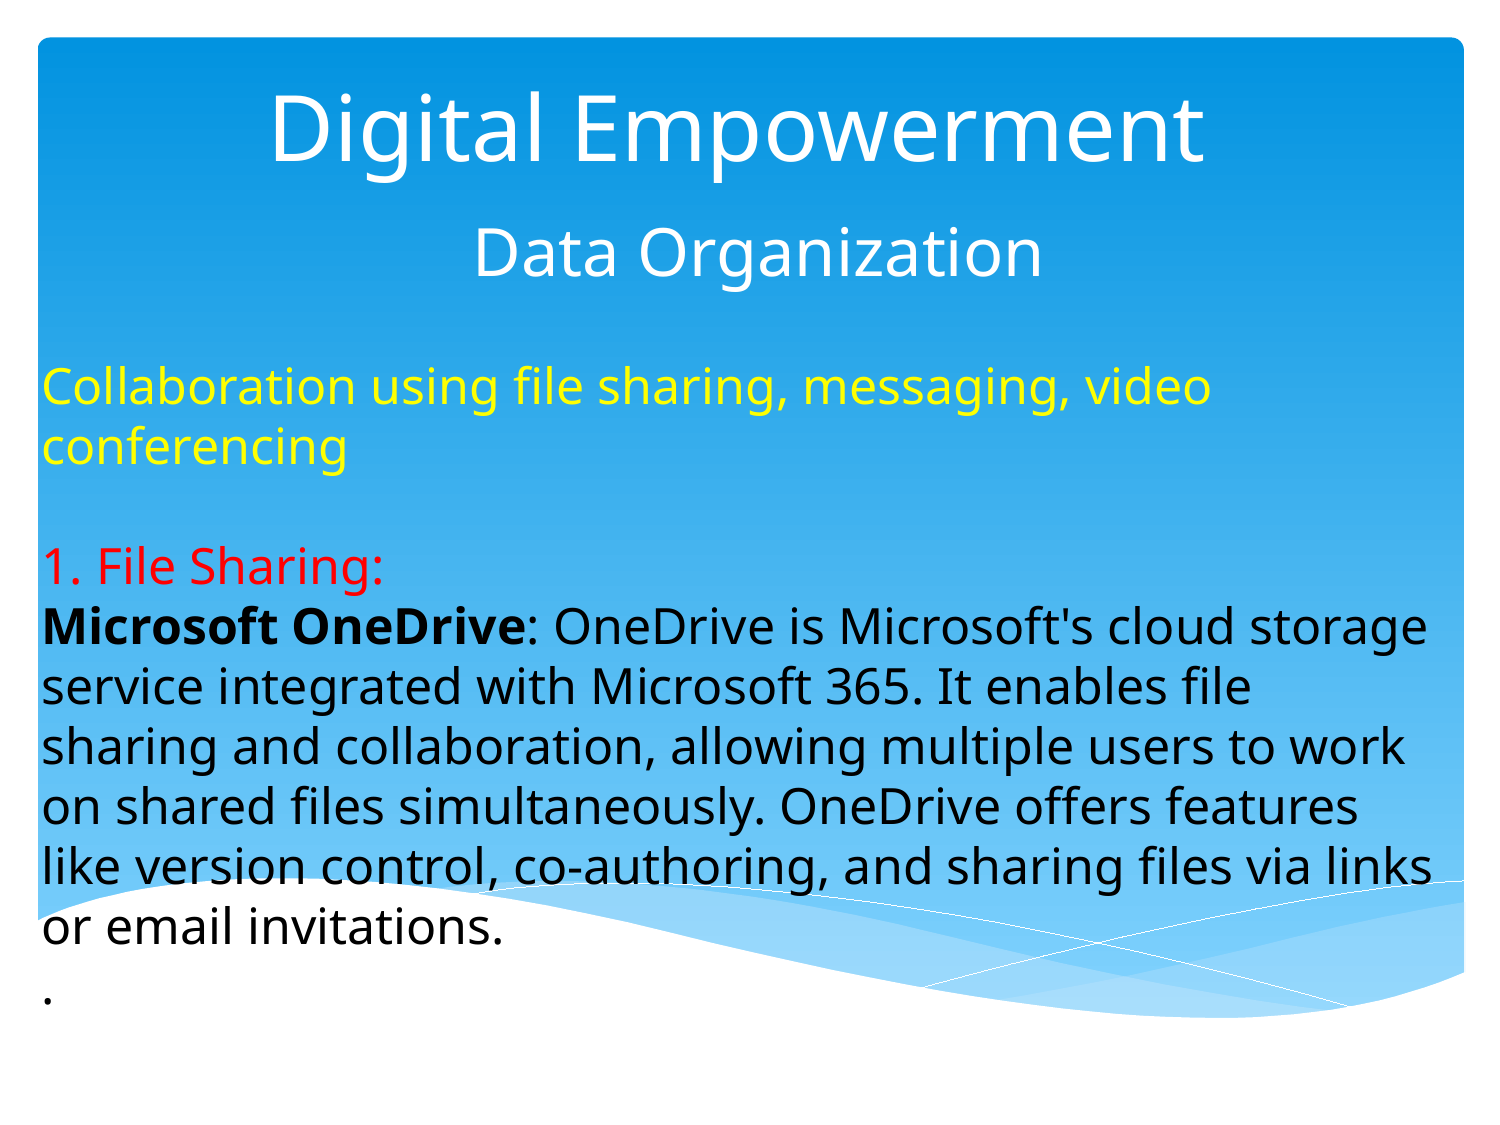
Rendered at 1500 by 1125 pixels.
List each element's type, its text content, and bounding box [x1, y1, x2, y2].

subtitle Data Organization [225, 200, 1275, 287]
text_box Collaboration using file sharing, messaging, video conferencing 1. File Sharing: Microsoft OneDrive: OneDrive is Microsoft's cloud storage service integrated with Microsoft 365. It enables file sharing and collaboration, allowing multiple users to work on shared files simultaneously. OneDrive offers features like version control, co-authoring, and sharing files via links or email invitations. . [26, 287, 1452, 1023]
title Digital Empowerment [99, 50, 1375, 188]
